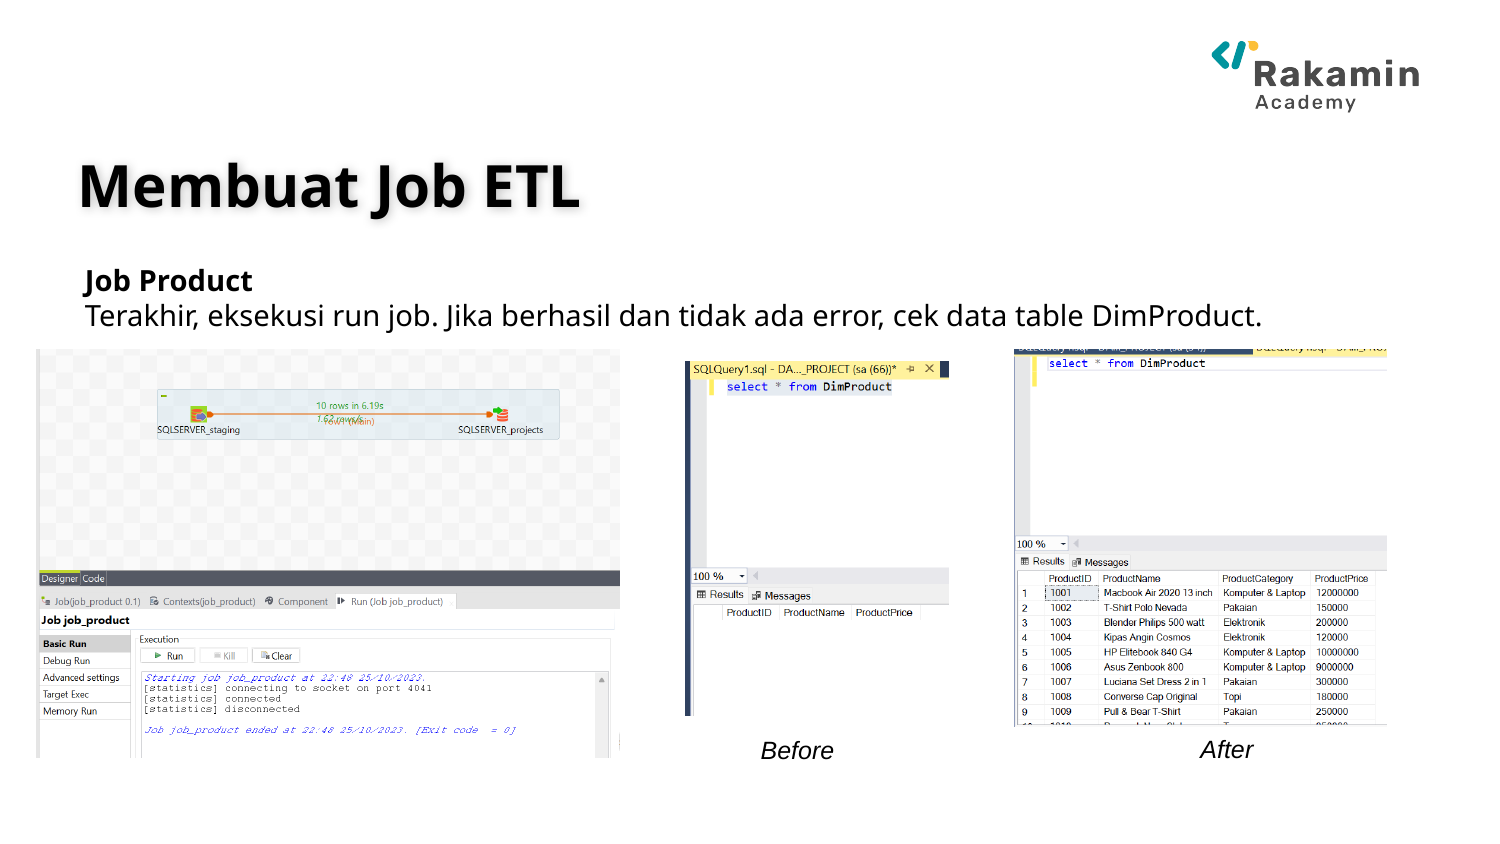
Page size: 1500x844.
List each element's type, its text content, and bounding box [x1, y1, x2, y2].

text_box After [1185, 736, 1269, 772]
text_box Membuat Job ETL [62, 134, 1452, 235]
text_box Before [745, 727, 850, 772]
picture [36, 349, 620, 759]
text_box Job Product Terakhir, eksekusi run job. Jika berhasil dan tidak ada error, cek data table DimProduct. [69, 247, 1445, 628]
picture [685, 360, 949, 716]
picture [1200, 30, 1431, 120]
picture [1014, 349, 1387, 727]
